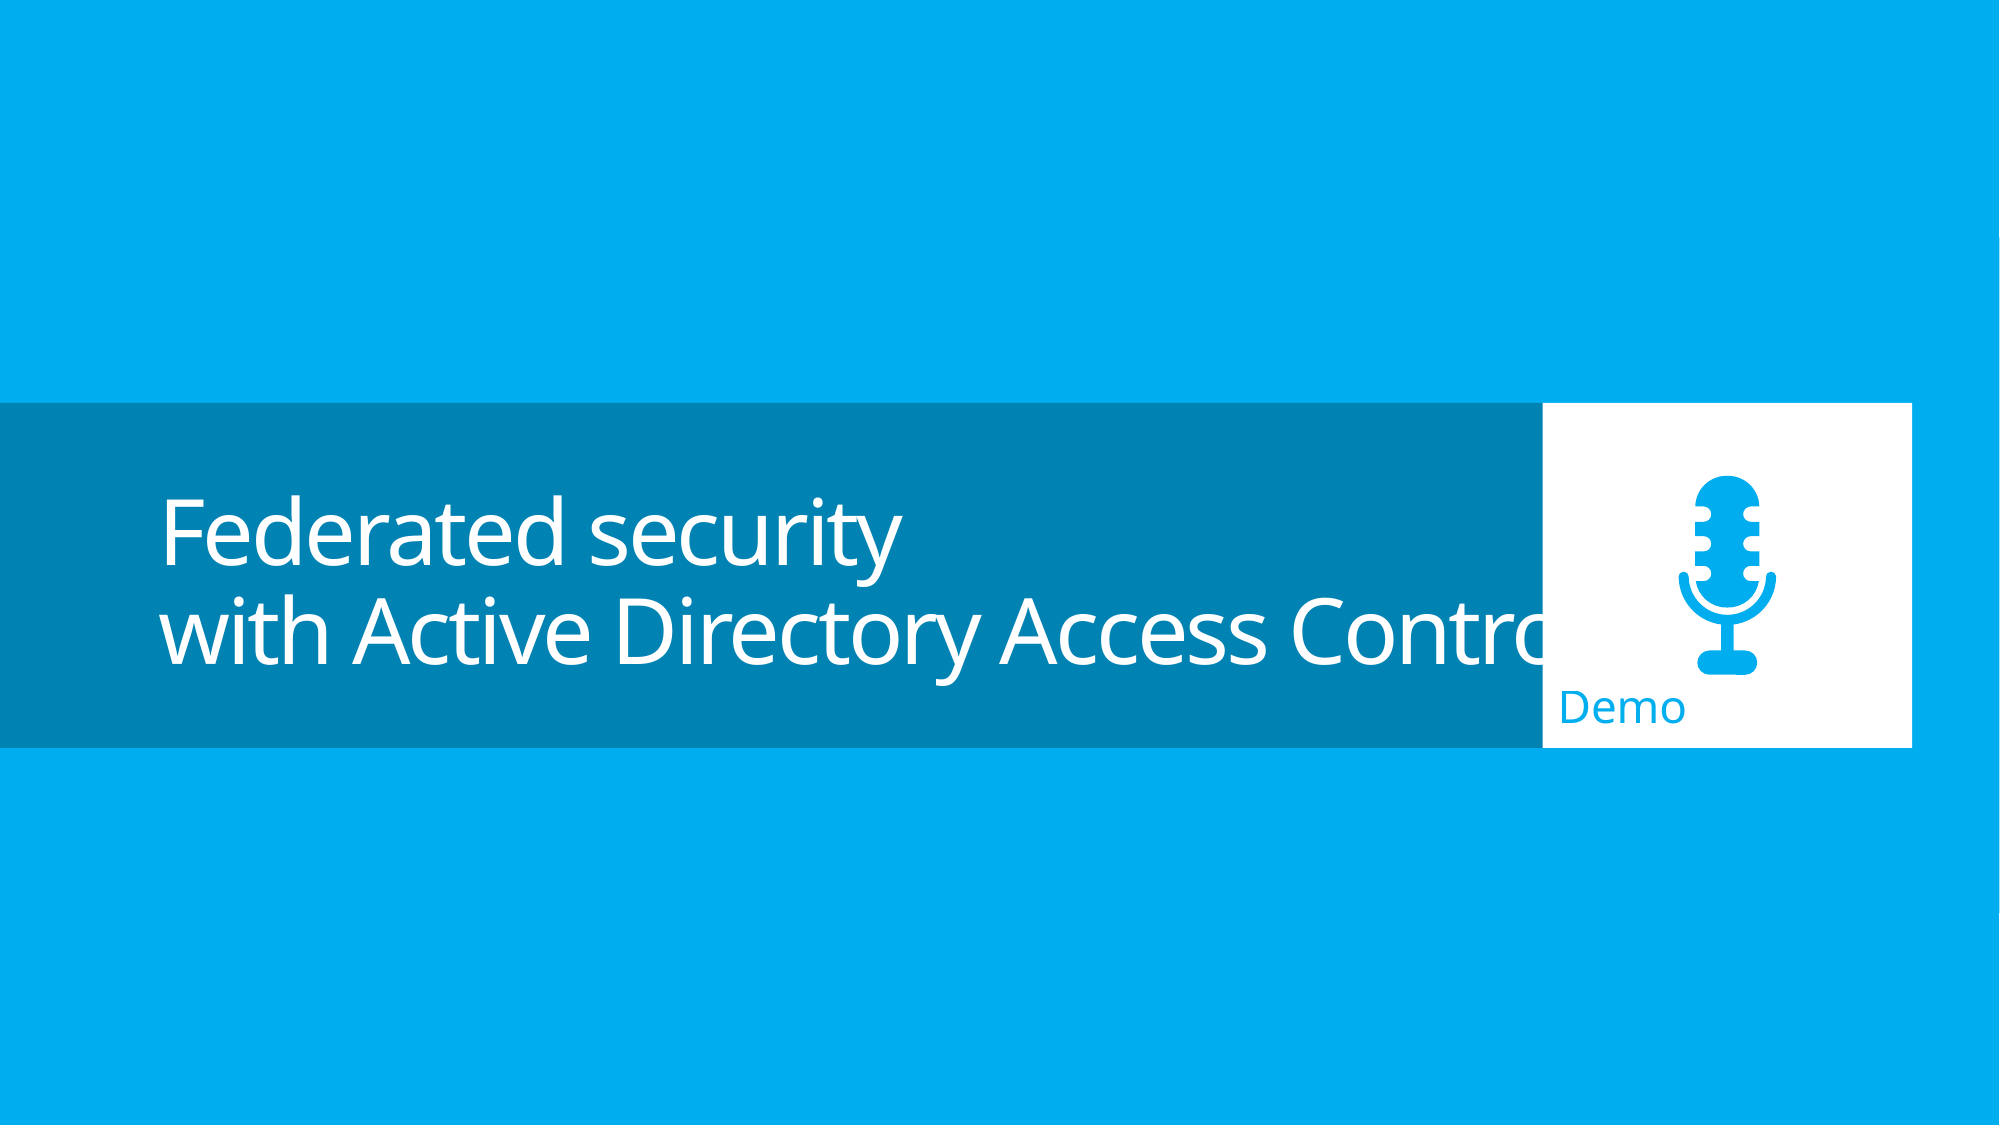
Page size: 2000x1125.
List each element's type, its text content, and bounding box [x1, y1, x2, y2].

text_box [0, 402, 1542, 749]
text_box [1542, 237, 2000, 914]
title Federated security with Active Directory Access Control [158, 484, 1542, 685]
